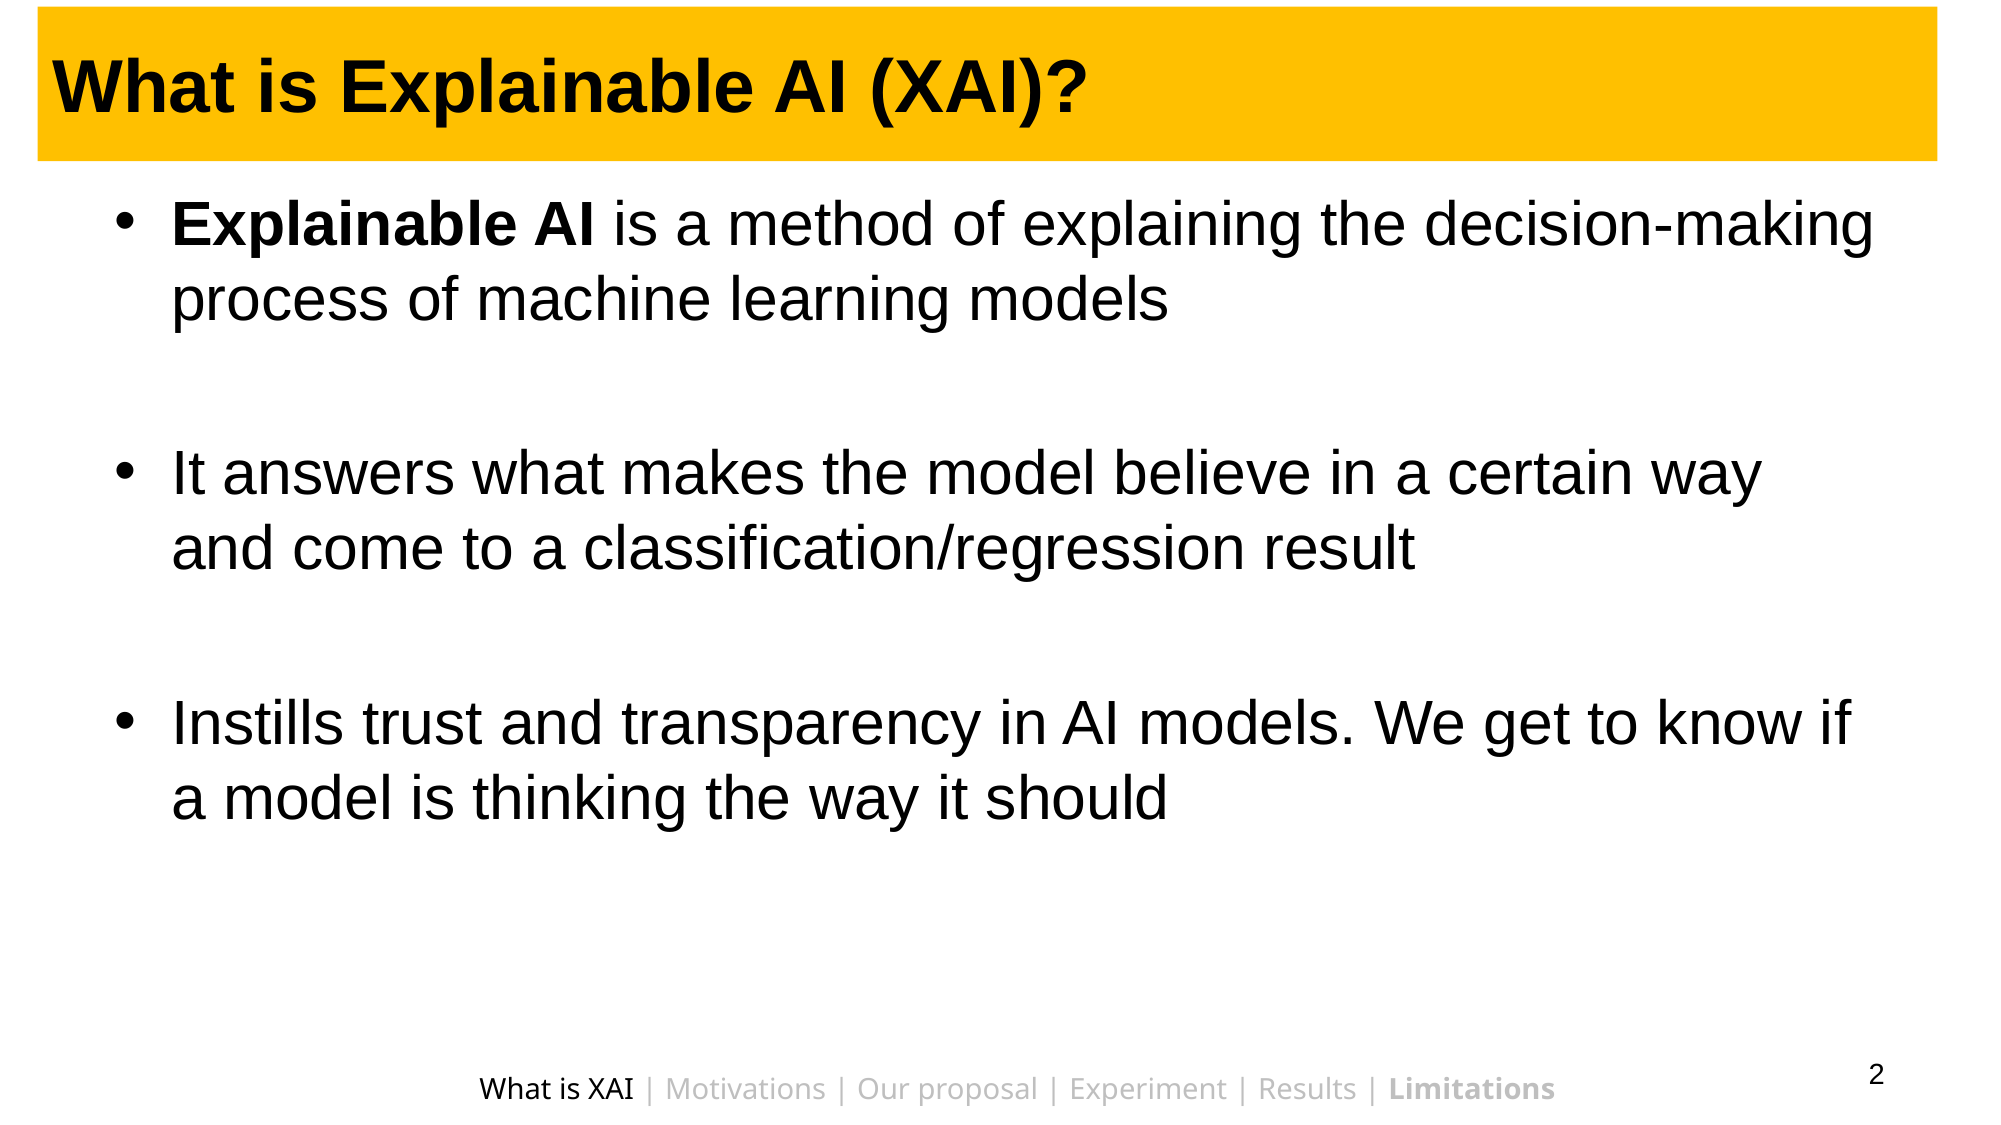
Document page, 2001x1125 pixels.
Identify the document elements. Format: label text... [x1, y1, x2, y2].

title What is Explainable AI (XAI)? [37, 6, 1938, 159]
slide_number 2 [1433, 1042, 1900, 1103]
text_box What is XAI | Motivations | Our proposal | Experiment | Results | Limitations [223, 1062, 1812, 1113]
list Explainable AI is a method of explaining the decision-making process of machine learning models It answers what makes the model believe in a certain way and come to a classification/regression result Instills trust and transparency in AI models. We get to know if a model is thinking the way it should [99, 174, 1900, 1005]
